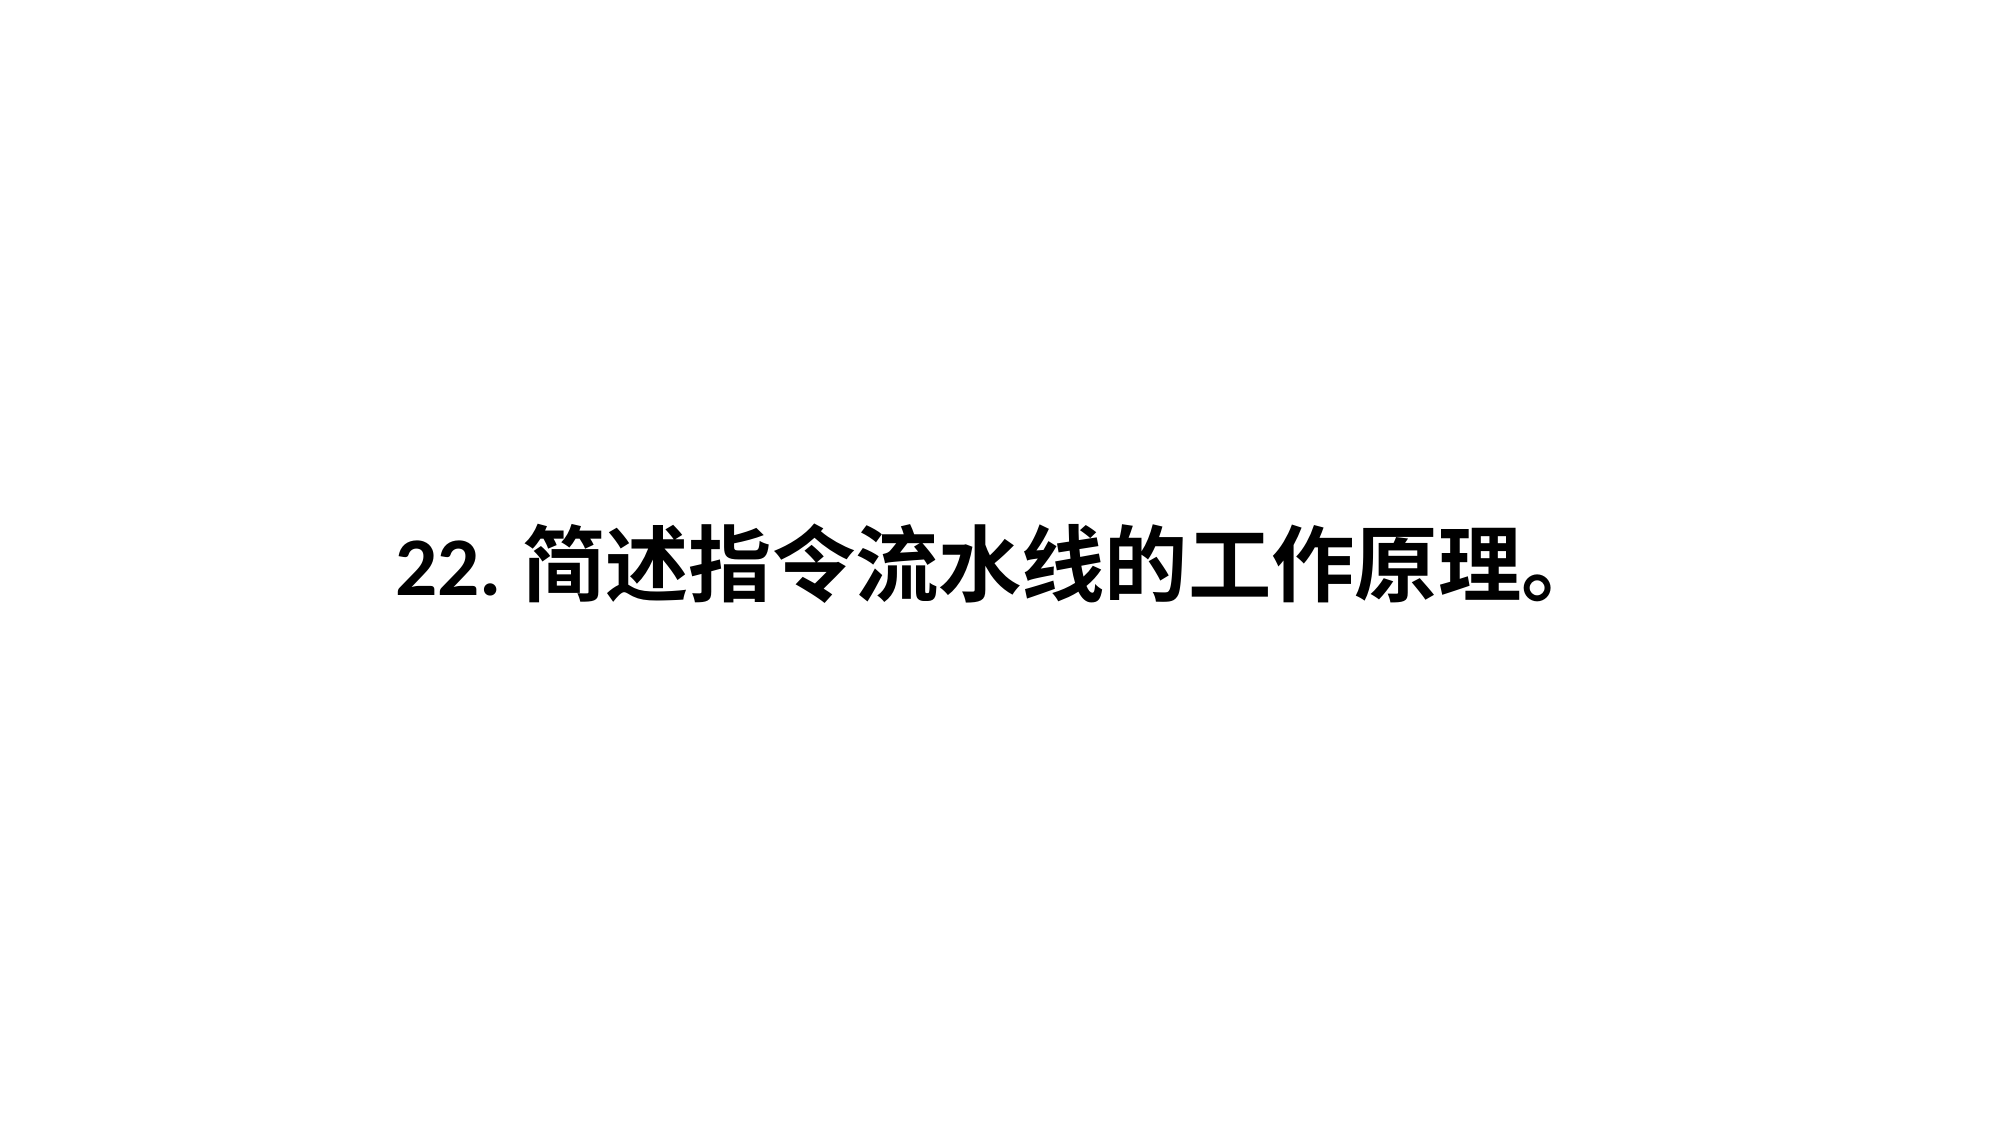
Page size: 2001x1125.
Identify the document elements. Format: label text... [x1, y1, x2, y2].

text_box 22.简述指令流水线的工作原理。 [380, 504, 1620, 620]
